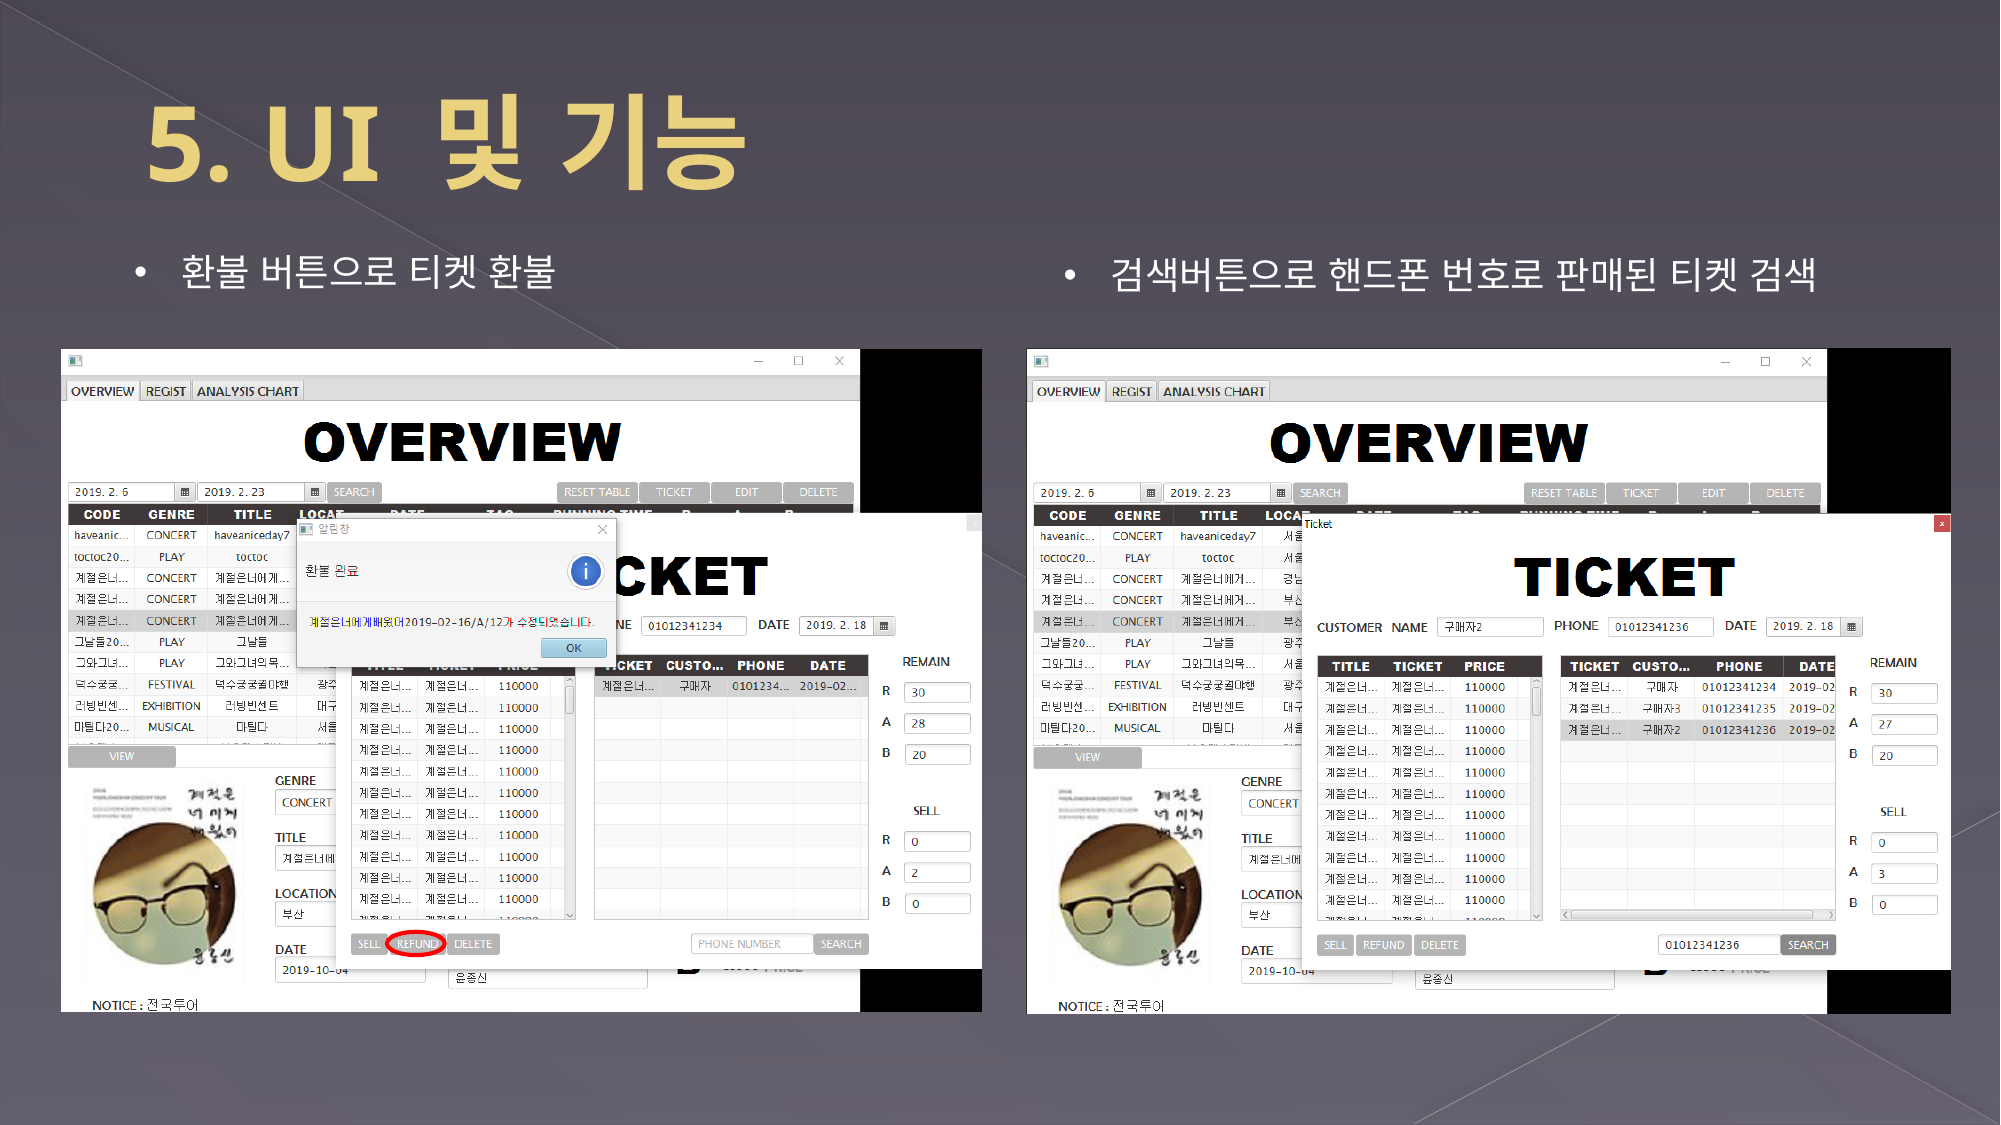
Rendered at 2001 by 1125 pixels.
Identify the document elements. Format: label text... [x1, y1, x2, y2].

text_box 환불 버튼으로 티켓 환불 [119, 215, 954, 301]
picture [1026, 347, 1951, 1014]
text_box 검색버튼으로 핸드폰 번호로 판매된 티켓 검색 [1048, 199, 1902, 305]
text_box 5. UI 및 기능 [50, 65, 1043, 215]
picture [61, 349, 982, 1013]
